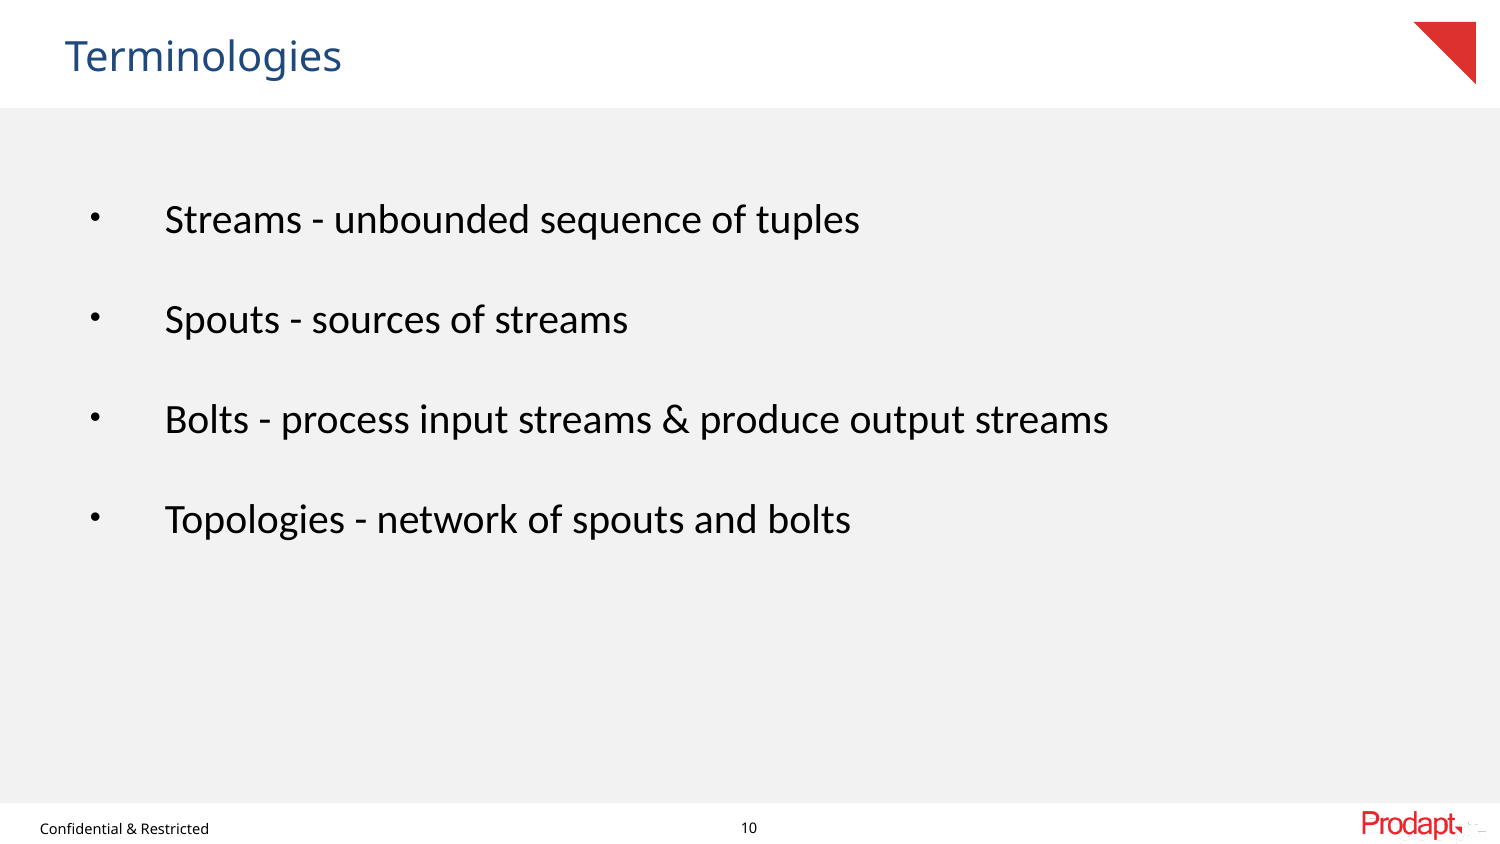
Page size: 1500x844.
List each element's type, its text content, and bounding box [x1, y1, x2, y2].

text_box Streams - unbounded sequence of tuples Spouts - sources of streams Bolts - process input streams & produce output streams Topologies - network of spouts and bolts [75, 134, 762, 754]
text_box 10 [717, 817, 781, 841]
picture [1360, 809, 1486, 844]
text_box [762, 134, 1425, 754]
text_box Terminologies [50, 2, 1423, 108]
